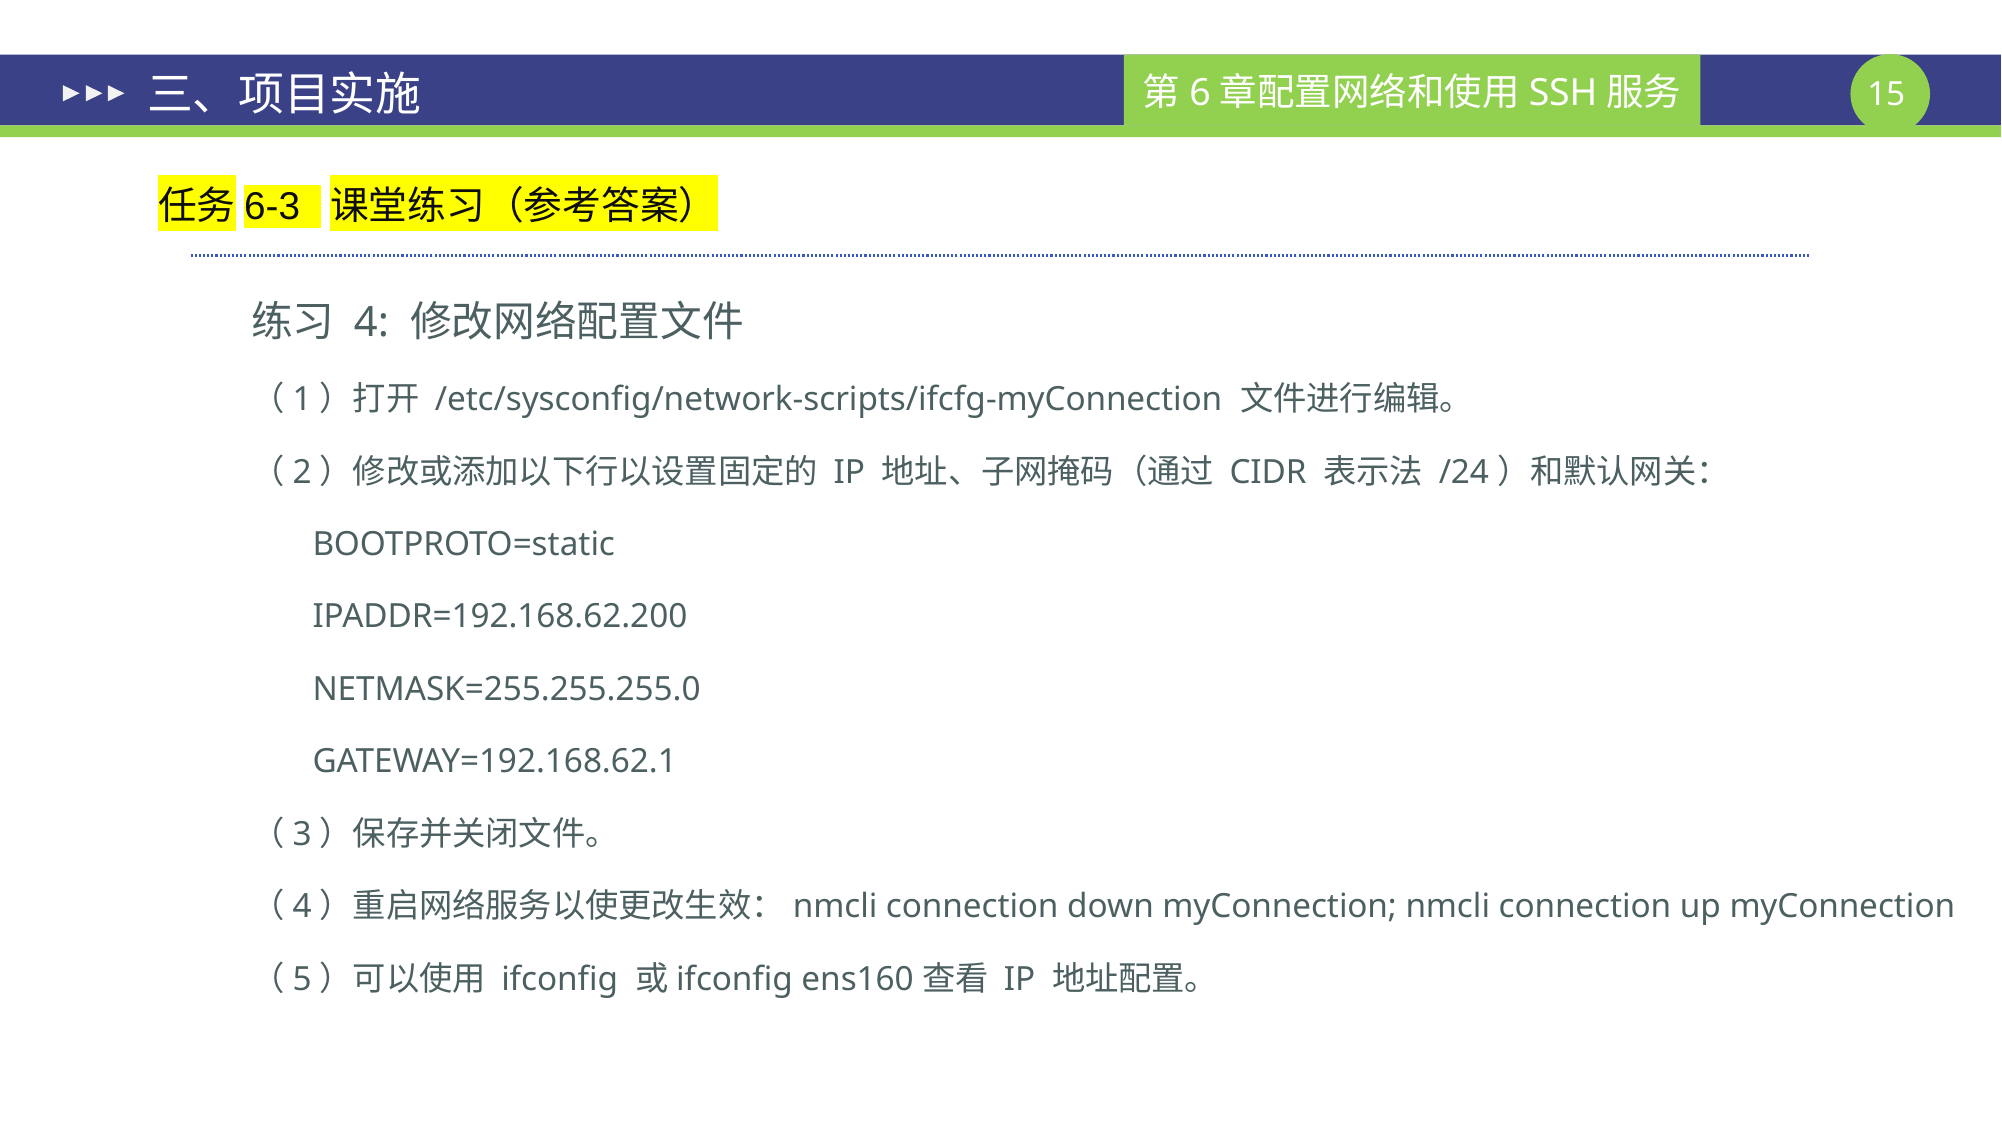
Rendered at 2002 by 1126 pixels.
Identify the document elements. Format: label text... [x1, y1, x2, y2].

text_box 练习 4: 修改网络配置文件 （1）打开 /etc/sysconfig/network-scripts/ifcfg-myConnection 文件进行编辑。 （2）修改或添加以下行以设置固定的 IP 地址、子网掩码（通过 CIDR 表示法 /24）和默认网关： BOOTPROTO=static IPADDR=192.168.62.200 NETMASK=255.255.255.0 GATEWAY=192.168.62.1 （3）保存并关闭文件。 （4）重启网络服务以使更改生效：nmcli connection down myConnection; nmcli connection up myConnection （5）可以使用 ifconfig 或ifconfig ens160查看 IP 地址配置。 [161, 262, 1997, 1004]
title 三、项目实施 [127, 59, 1207, 126]
list 任务6-3 课堂练习（参考答案） [138, 161, 1901, 238]
